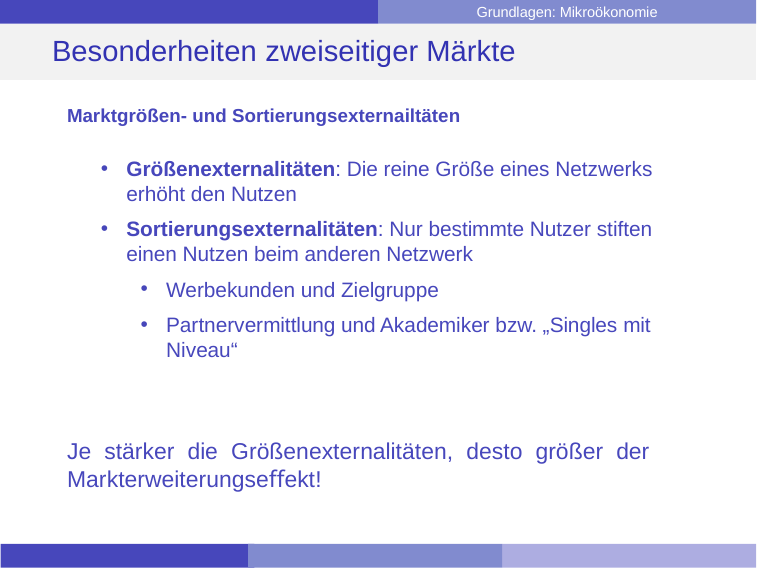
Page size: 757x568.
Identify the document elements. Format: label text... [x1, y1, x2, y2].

list Marktgrößen- und Sortierungsexternailtäten [52, 96, 705, 134]
list Größenexternalitäten: Die reine Größe eines Netzwerks erhöht den Nutzen Sortierungsexternalitäten: Nur bestimmte Nutzer stiften einen Nutzen beim anderen Netzwerk Werbekunden und Zielgruppe Partnervermittlung und Akademiker bzw. „Singles mit Niveau“ Je stärker die Größenexternalitäten, desto größer der Markterweiterungseﬀekt! [52, 151, 705, 497]
title Besonderheiten zweiseitiger Märkte [52, 36, 705, 69]
